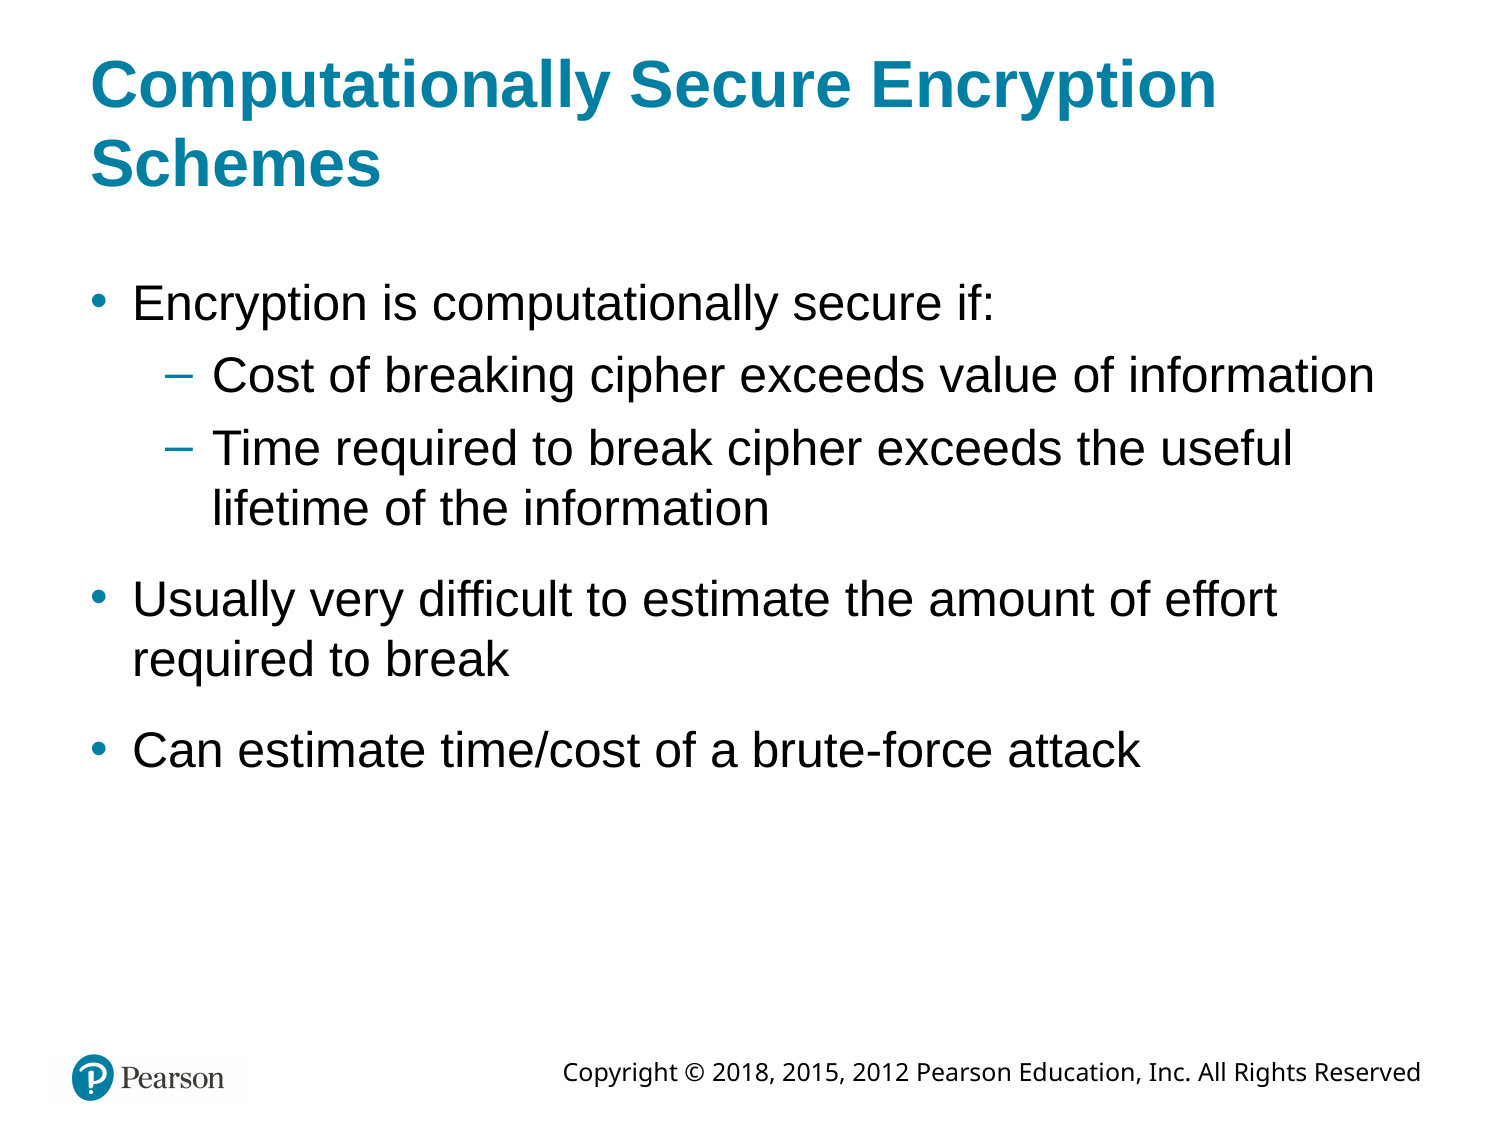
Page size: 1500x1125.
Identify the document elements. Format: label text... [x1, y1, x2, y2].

title Computationally Secure Encryption Schemes [75, 35, 1425, 216]
picture [51, 1053, 245, 1102]
list Encryption is computationally secure if: Cost of breaking cipher exceeds value of information Time required to break cipher exceeds the useful lifetime of the information Usually very difficult to estimate the amount of effort required to break Can estimate time/cost of a brute-force attack [75, 255, 1425, 1008]
